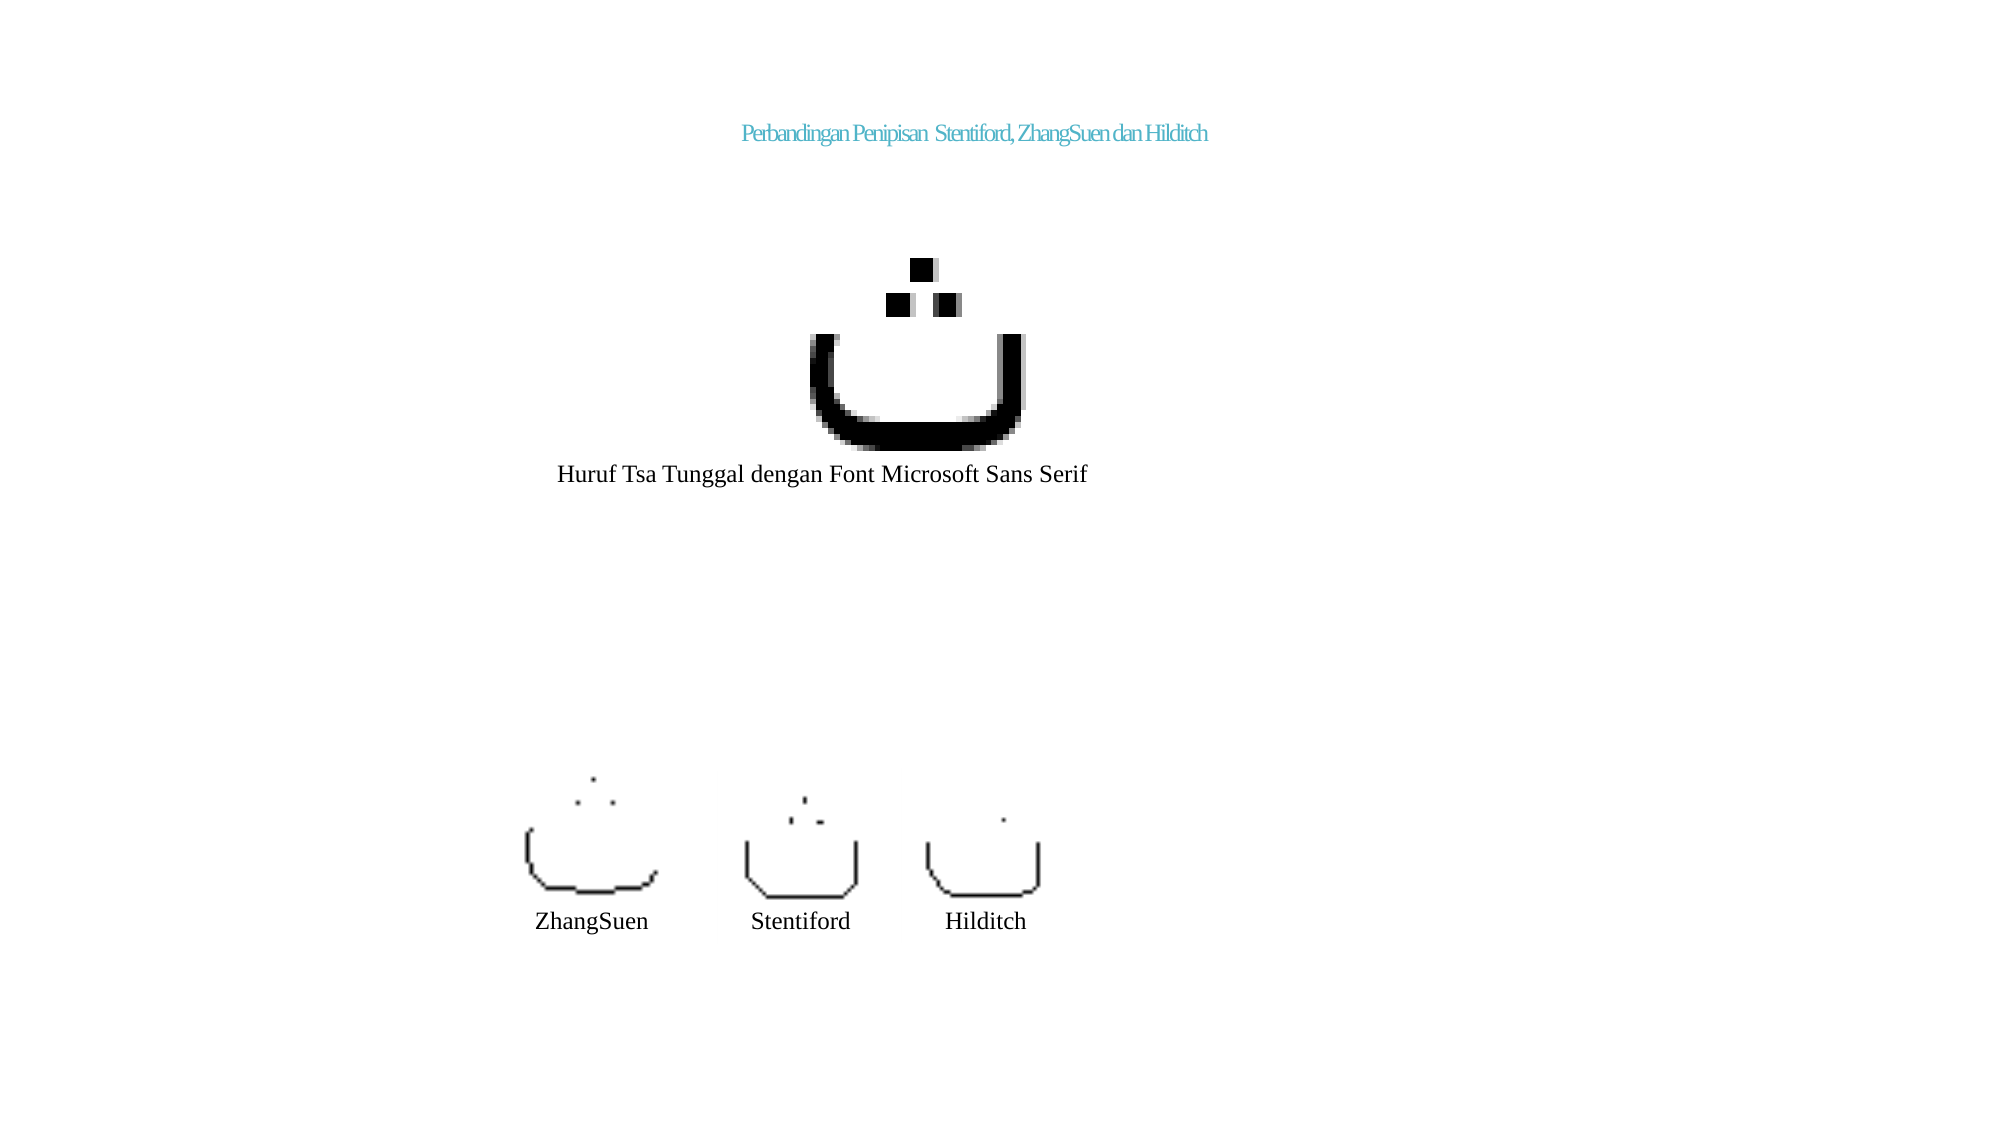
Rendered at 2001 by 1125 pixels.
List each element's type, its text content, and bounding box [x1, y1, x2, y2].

text_box Huruf Tsa Tunggal dengan Font Microsoft Sans Serif [1062, 450, 1382, 495]
picture [900, 768, 1072, 943]
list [496, 748, 690, 946]
title Perbandingan Penipisan Stentiford, ZhangSuen dan Hilditch [91, 77, 1859, 192]
picture [716, 771, 886, 945]
text_box Huruf Tsa Tunggal dengan Font Microsoft Sans Serif [542, 450, 770, 495]
picture [770, 218, 1062, 516]
